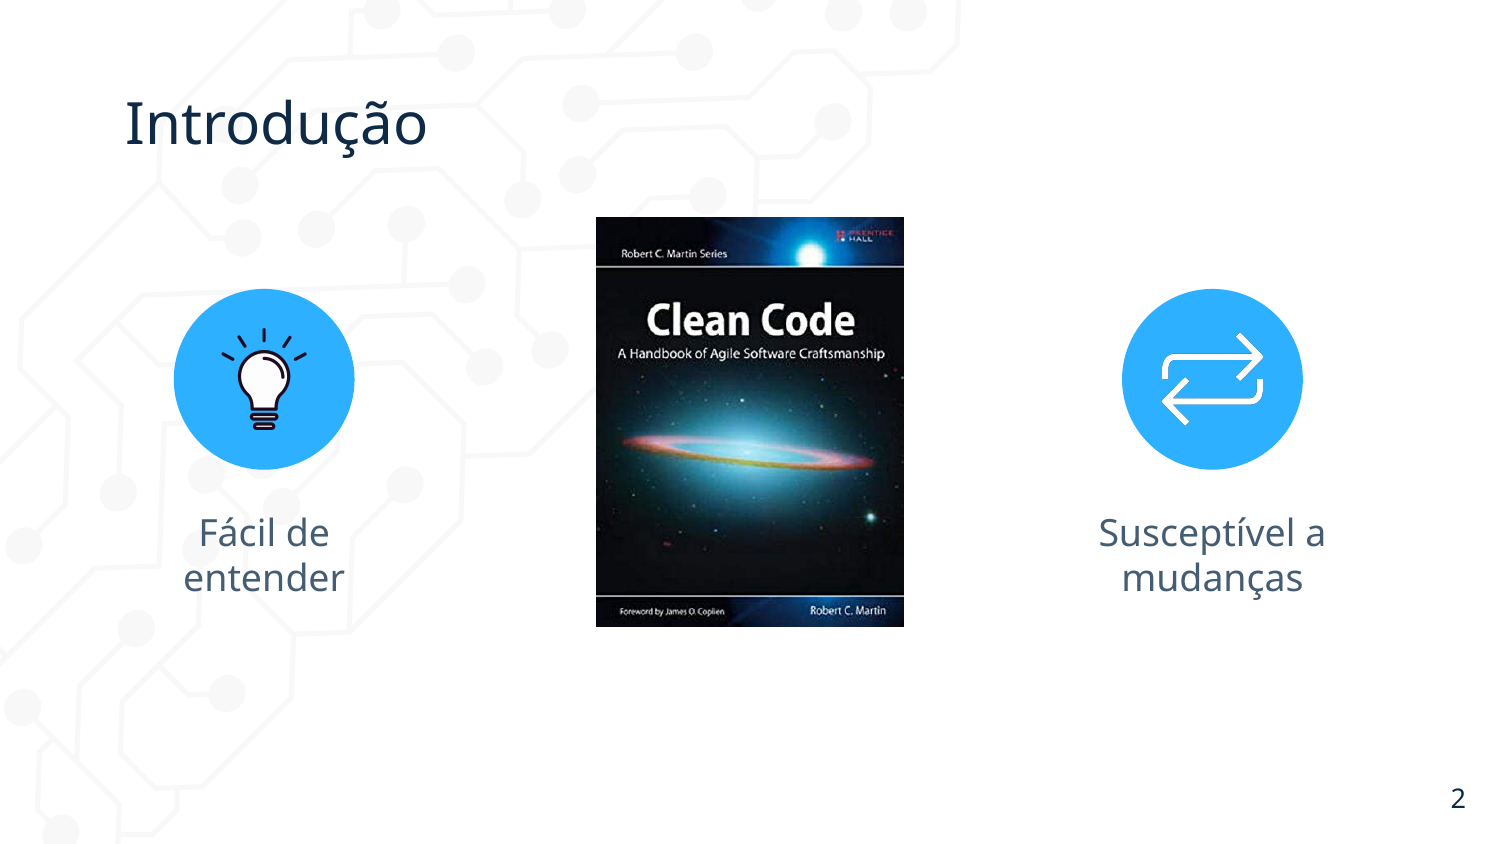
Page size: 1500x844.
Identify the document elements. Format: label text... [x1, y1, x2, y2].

text_box [173, 288, 355, 470]
picture [1161, 328, 1264, 431]
picture [213, 328, 315, 431]
title Fácil de entender [105, 494, 424, 580]
title Introdução [110, 71, 889, 166]
text_box ‹#› [1391, 766, 1482, 832]
title Susceptível a mudanças [1053, 494, 1372, 580]
text_box [1122, 288, 1303, 470]
picture [595, 216, 905, 627]
